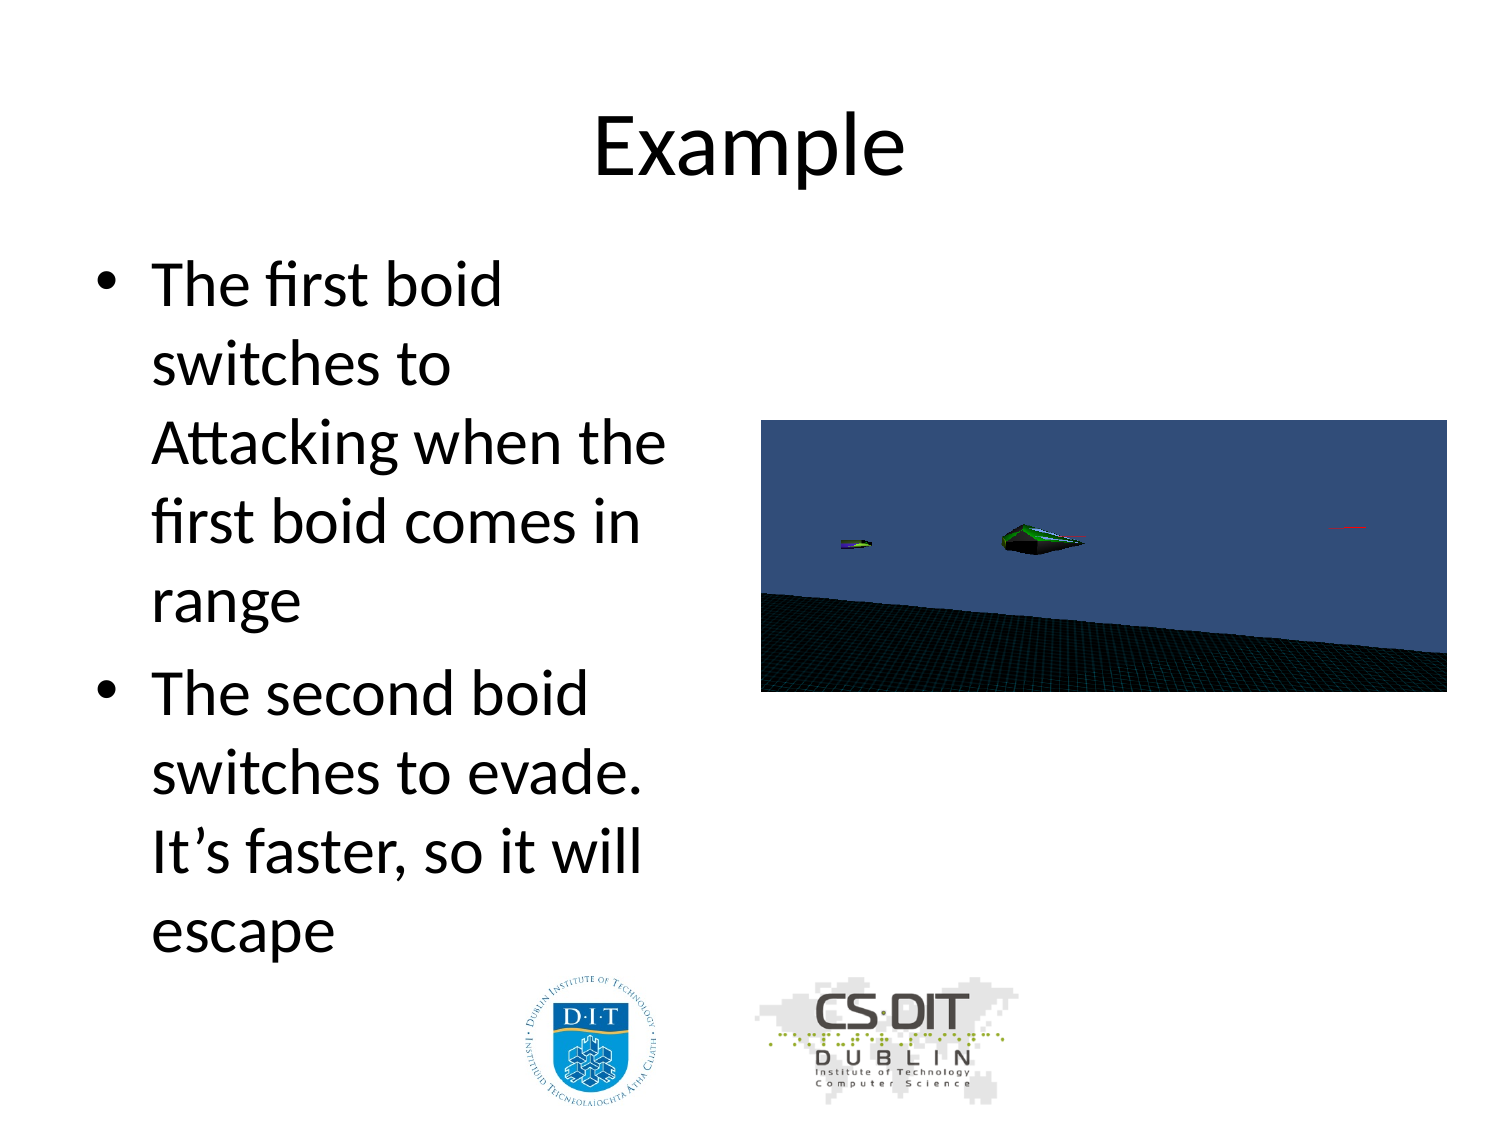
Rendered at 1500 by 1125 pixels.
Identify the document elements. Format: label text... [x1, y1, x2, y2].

text_box The first boid switches to Attacking when the first boid comes in range The second boid switches to evade. It’s faster, so it will escape [80, 232, 691, 975]
picture [738, 938, 1034, 1125]
title Example [75, 45, 1425, 233]
picture [761, 420, 1448, 693]
picture [525, 976, 656, 1106]
